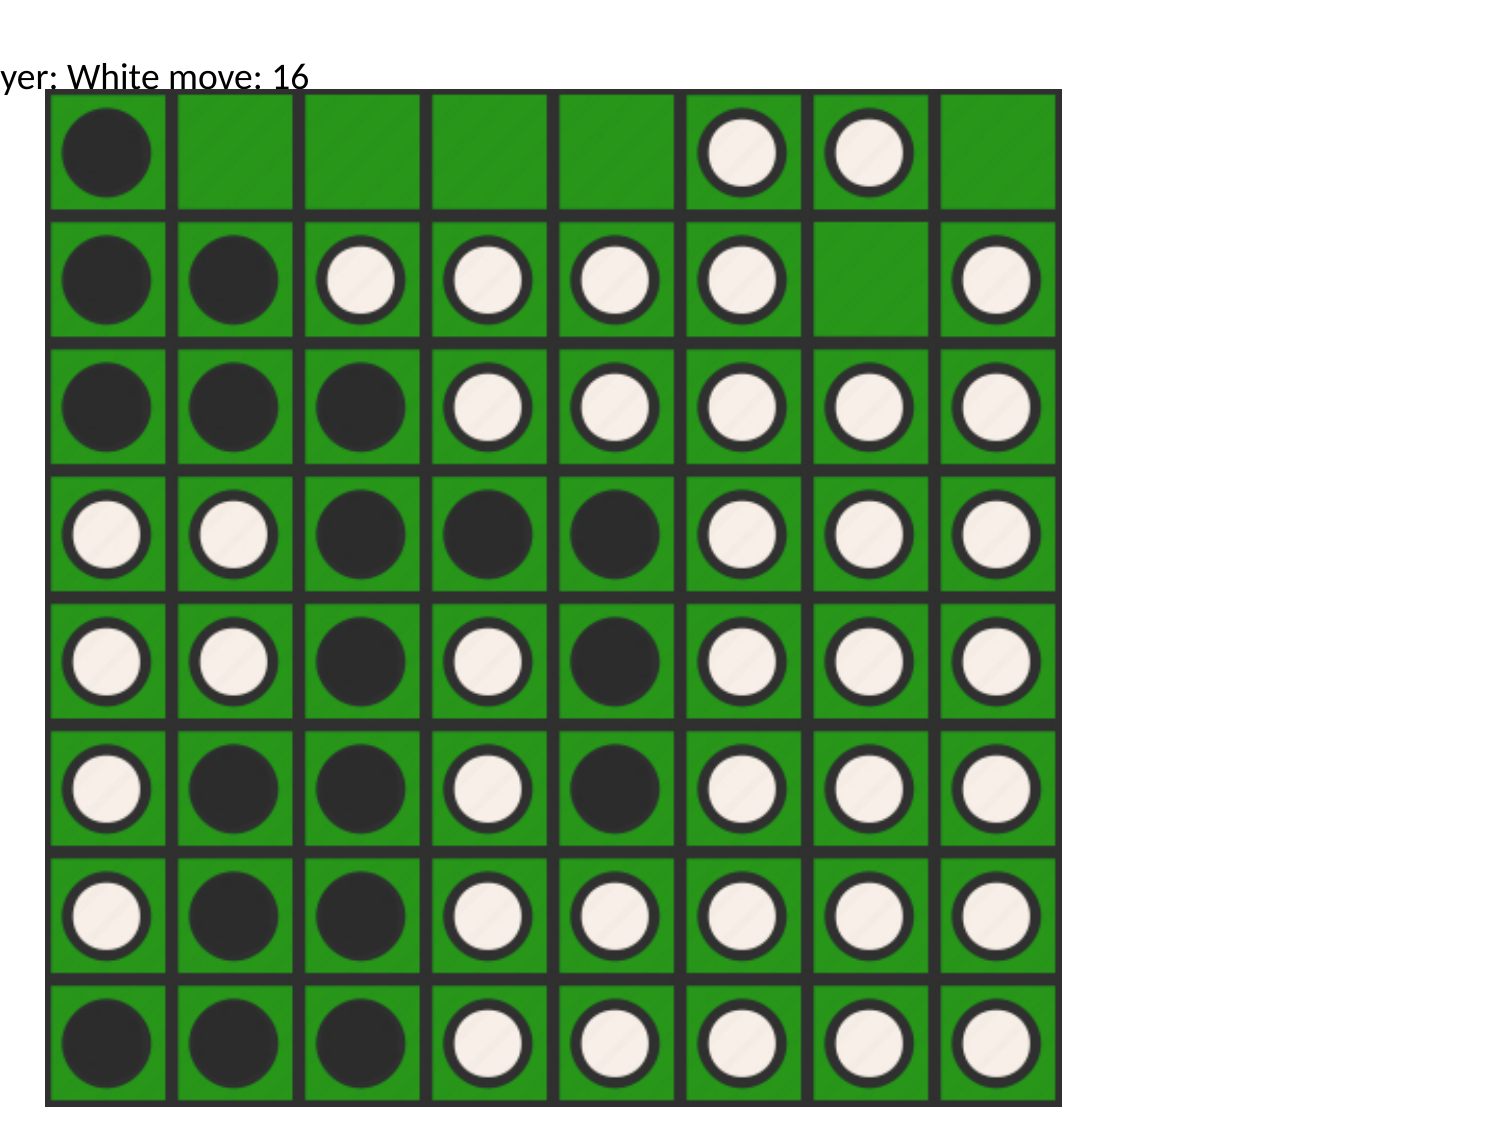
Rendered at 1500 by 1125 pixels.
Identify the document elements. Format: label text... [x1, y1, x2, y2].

picture [44, 89, 1062, 1107]
text_box turn: 56 player: White move: 16 [0, 44, 325, 105]
